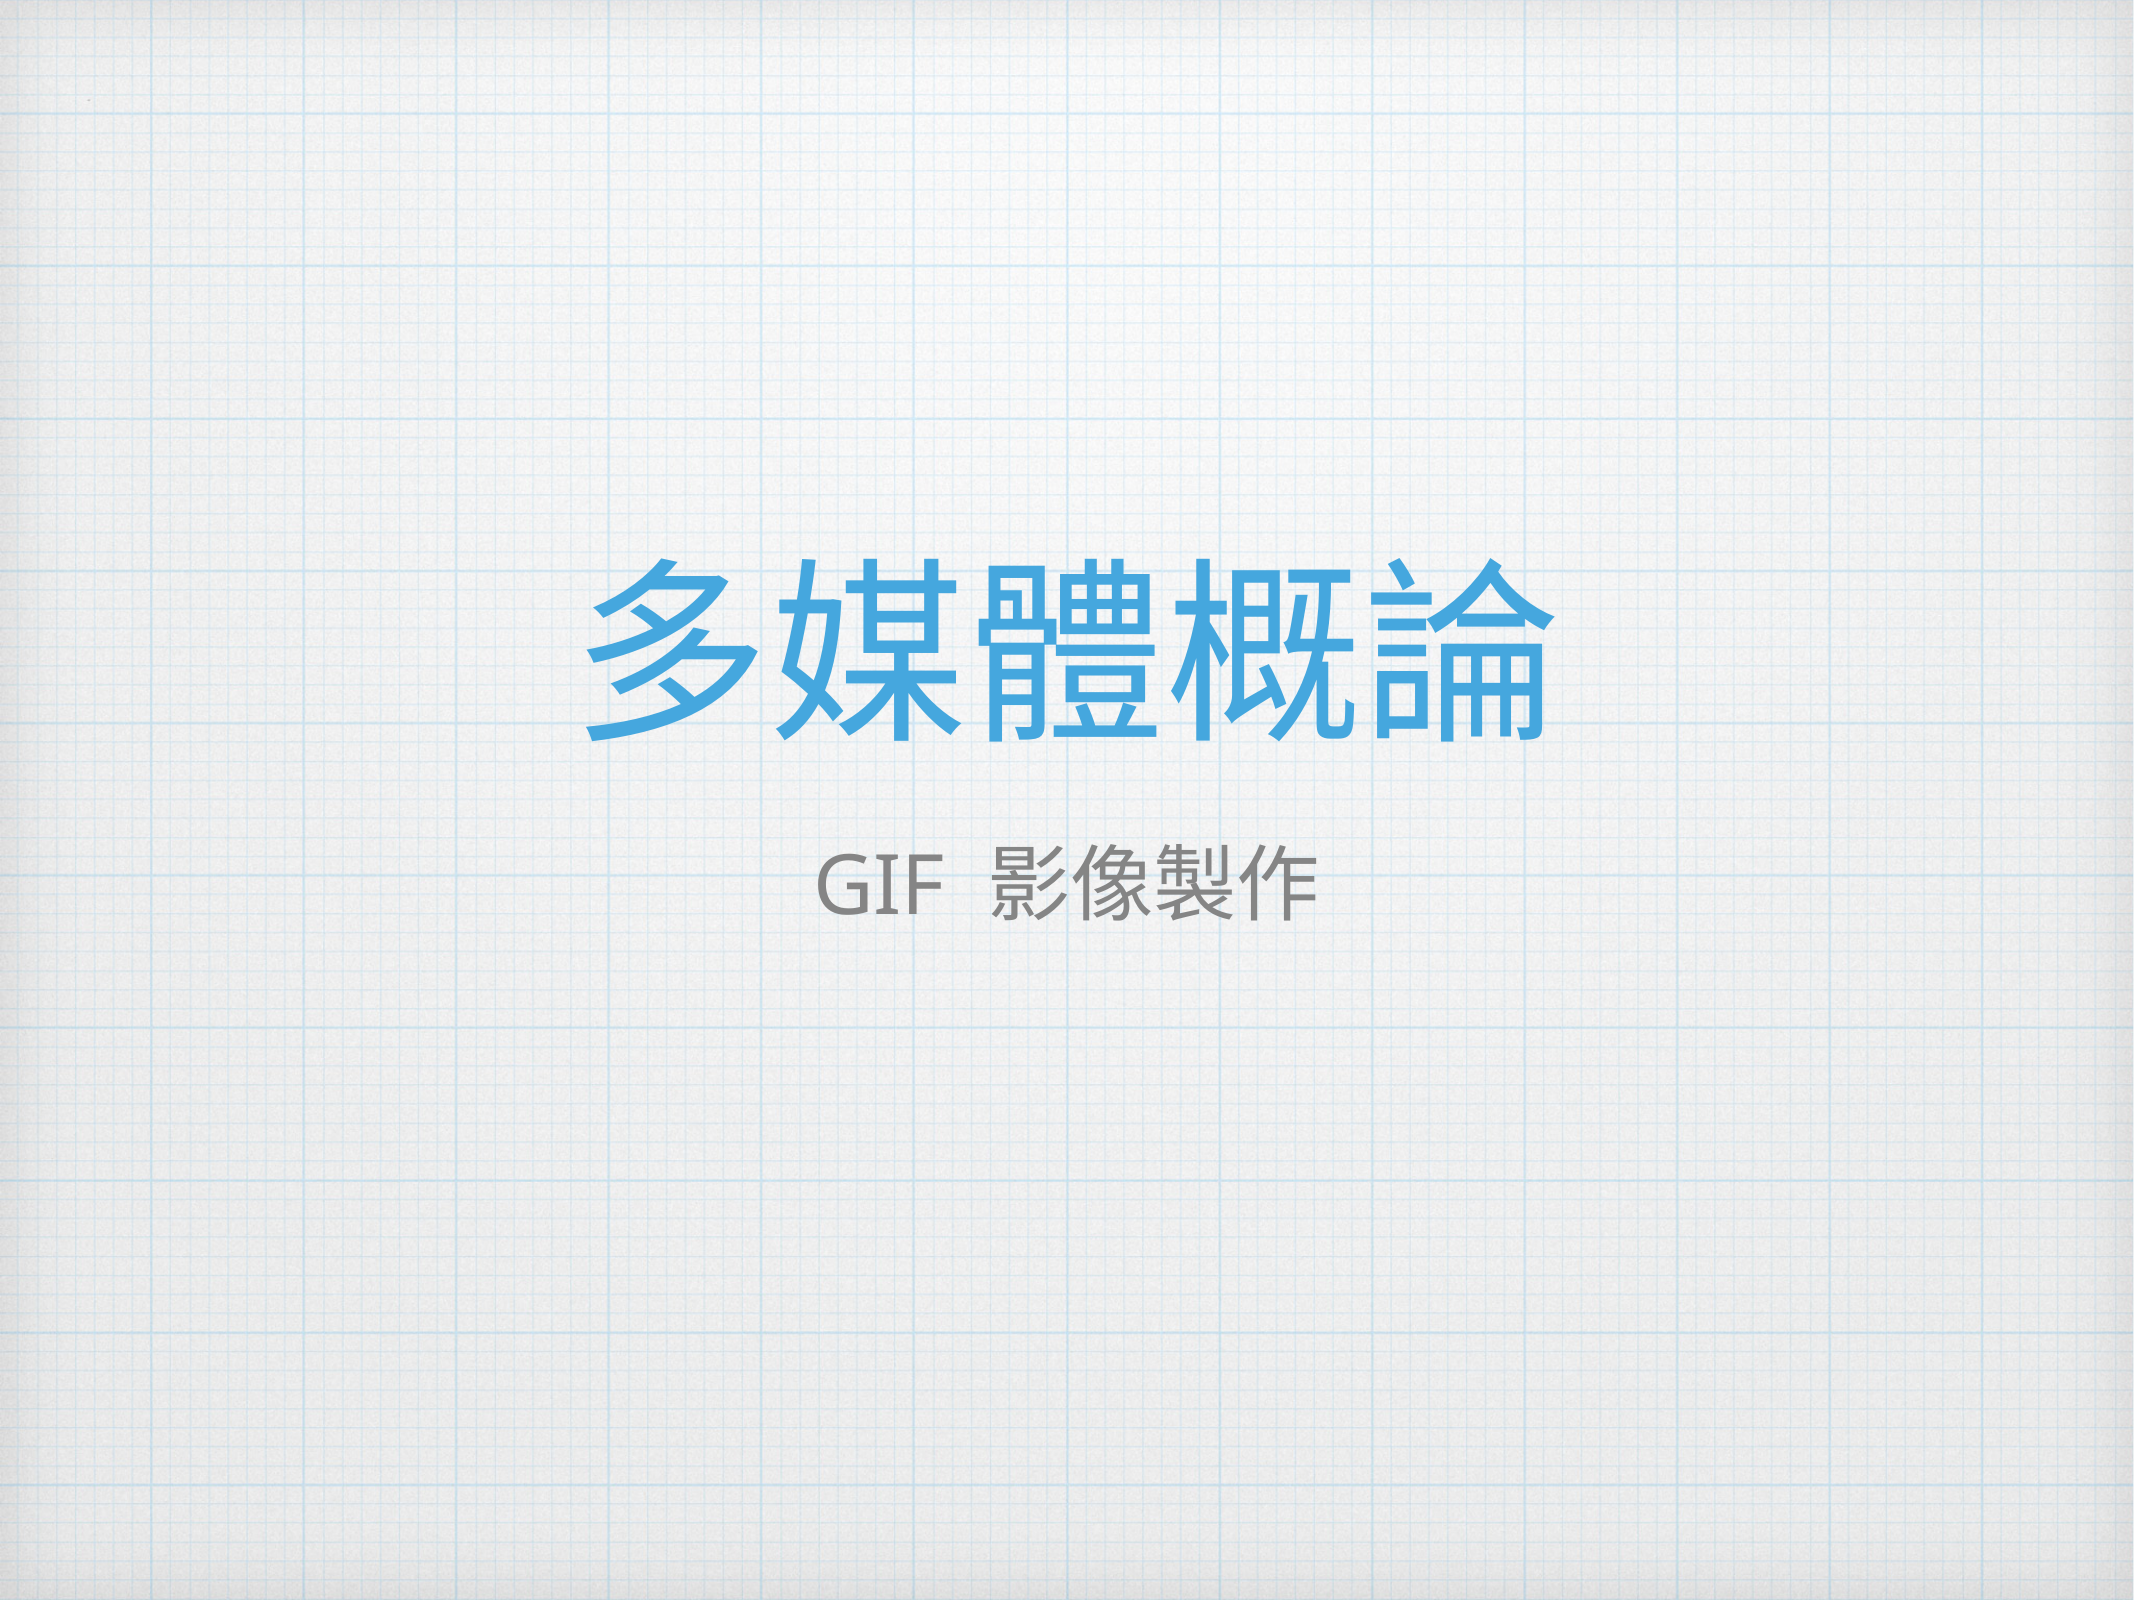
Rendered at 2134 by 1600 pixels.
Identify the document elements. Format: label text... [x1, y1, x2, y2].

picture [0, 0, 2134, 1600]
title 多媒體概論 [207, 314, 1926, 774]
subtitle GIF 影像製作 [207, 822, 1926, 1032]
